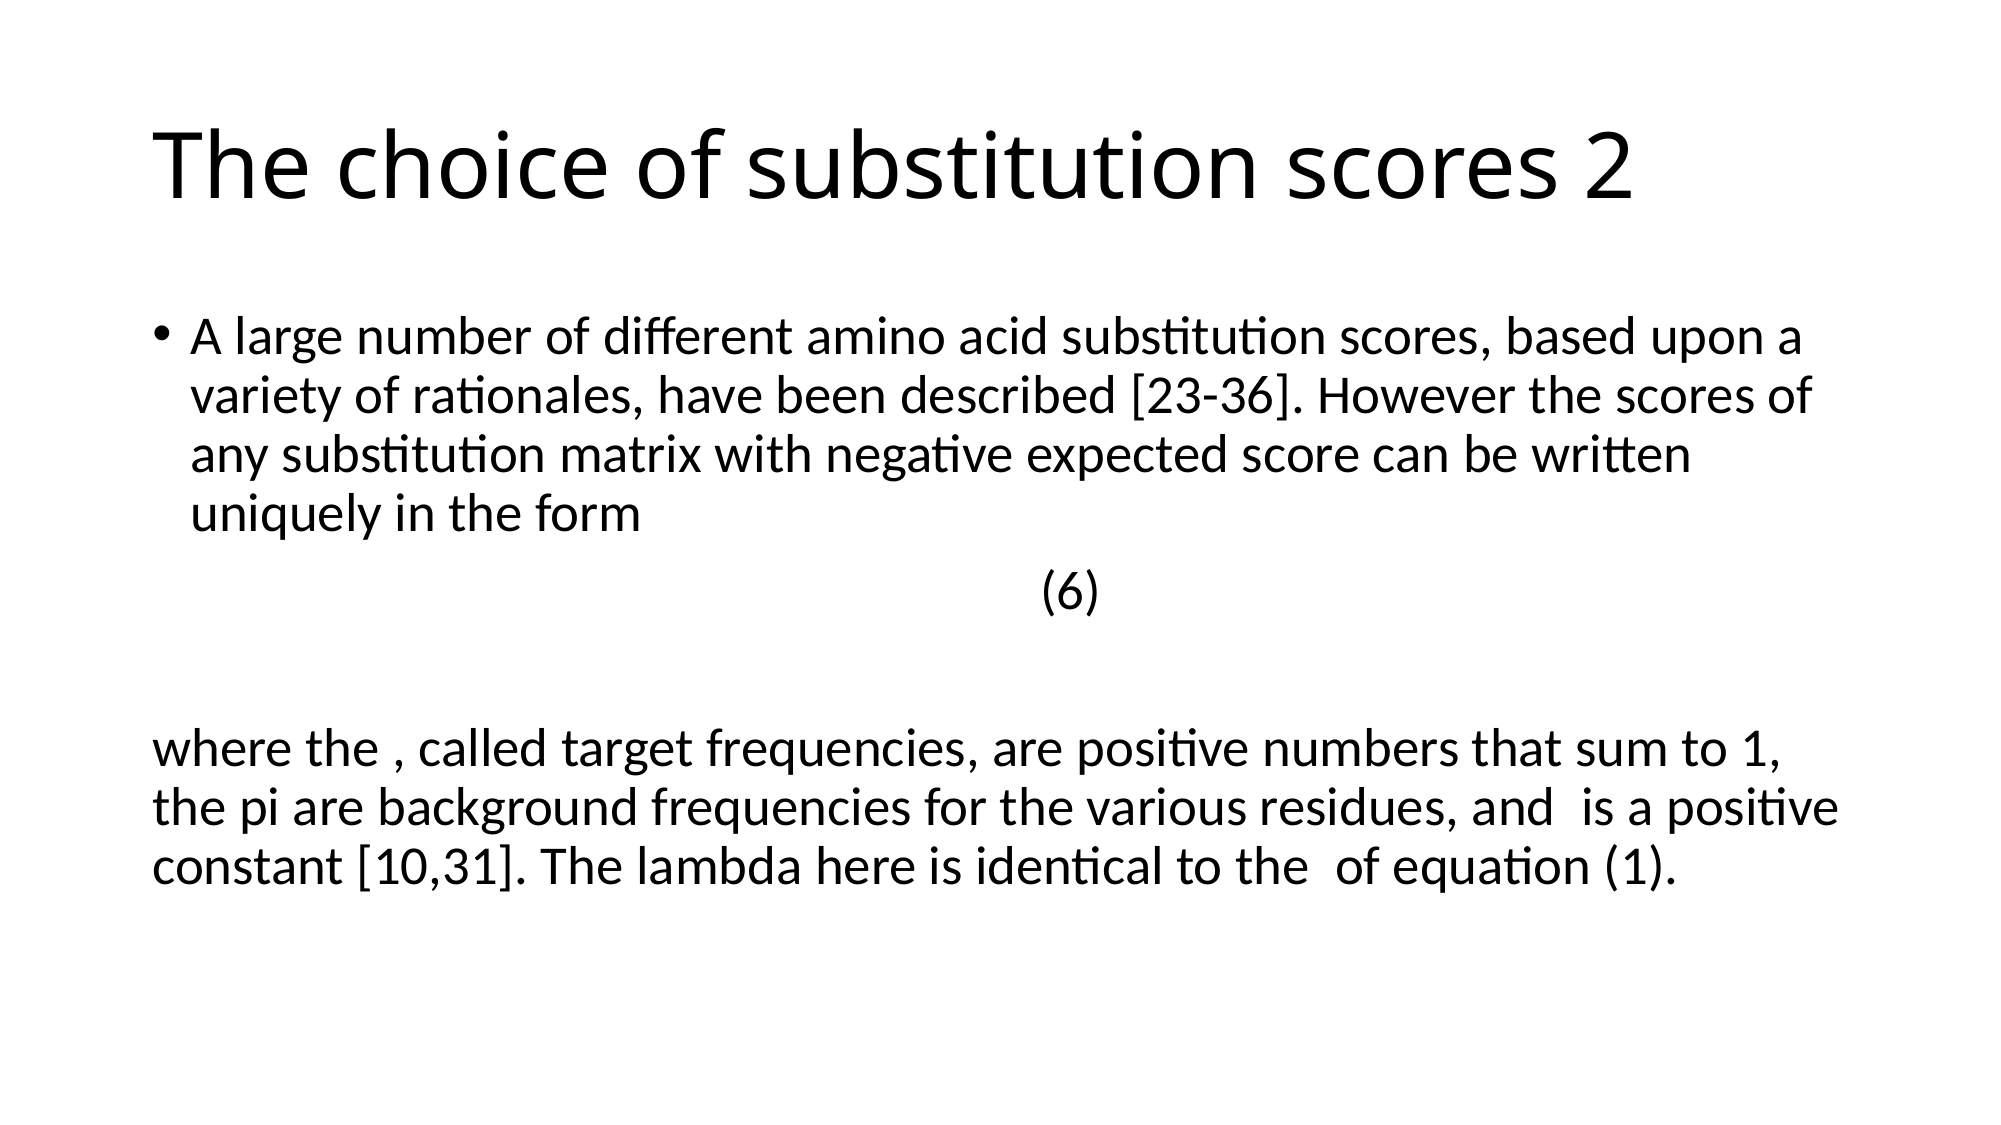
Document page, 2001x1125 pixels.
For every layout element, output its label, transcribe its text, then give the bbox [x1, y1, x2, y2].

title The choice of substitution scores 2 [137, 59, 1863, 278]
